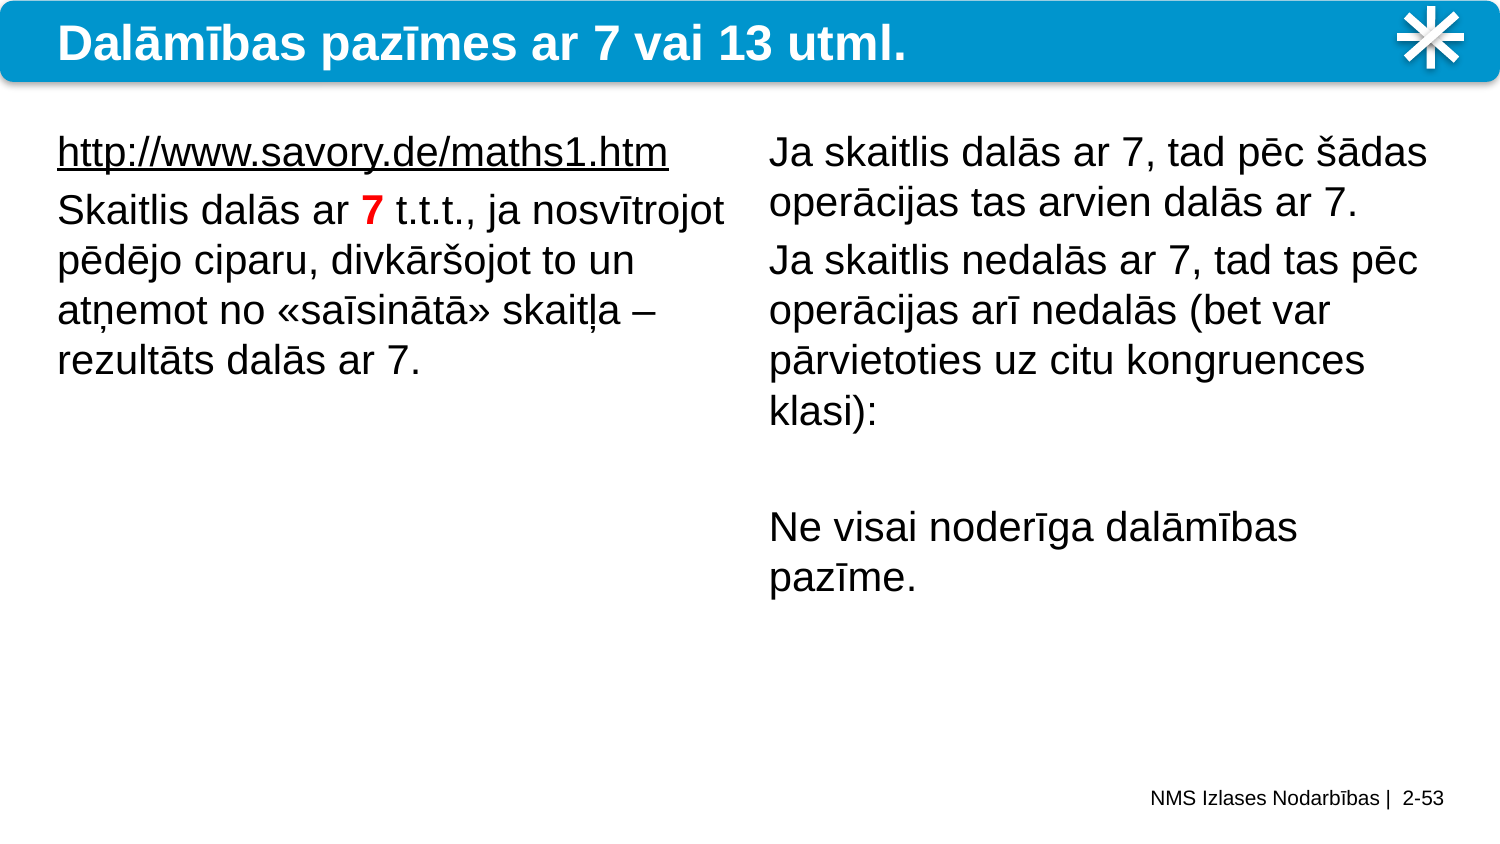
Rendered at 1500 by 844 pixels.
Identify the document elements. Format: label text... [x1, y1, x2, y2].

title Dalāmības pazīmes ar 7 vai 13 utml. [56, 10, 1307, 73]
